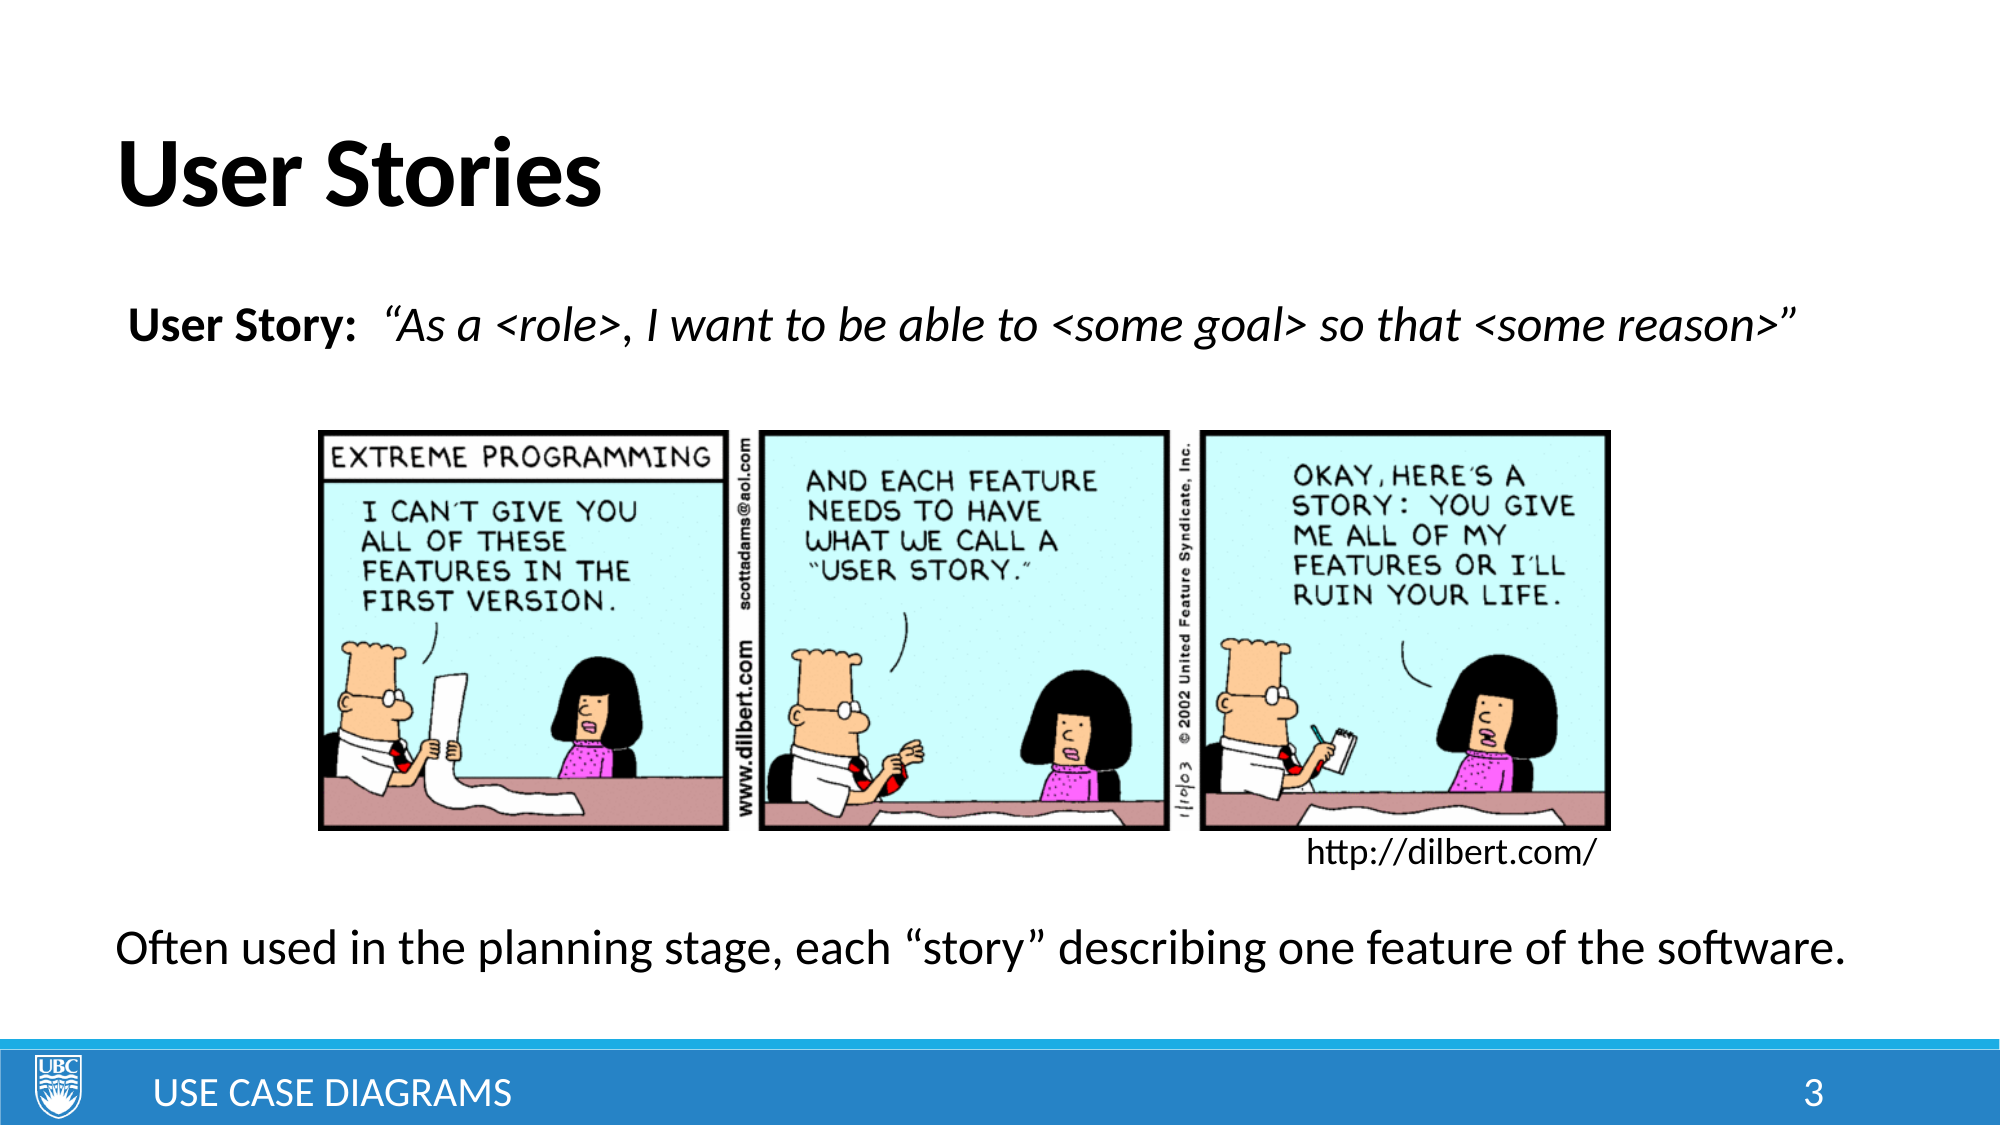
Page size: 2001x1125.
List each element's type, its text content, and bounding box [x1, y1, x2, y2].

picture [35, 1055, 82, 1119]
text_box Often used in the planning stage, each “story” describing one feature of the software. [115, 907, 1878, 1021]
picture [318, 430, 1612, 832]
footer Use Case Diagrams [137, 1059, 1396, 1120]
slide_number 3 [1624, 1059, 1840, 1120]
text_box http://dilbert.com/ [1291, 839, 1613, 880]
title User Stories [101, 106, 1752, 235]
list User Story: “As a <role>, I want to be able to <some goal> so that <some reason>” [127, 284, 1834, 398]
